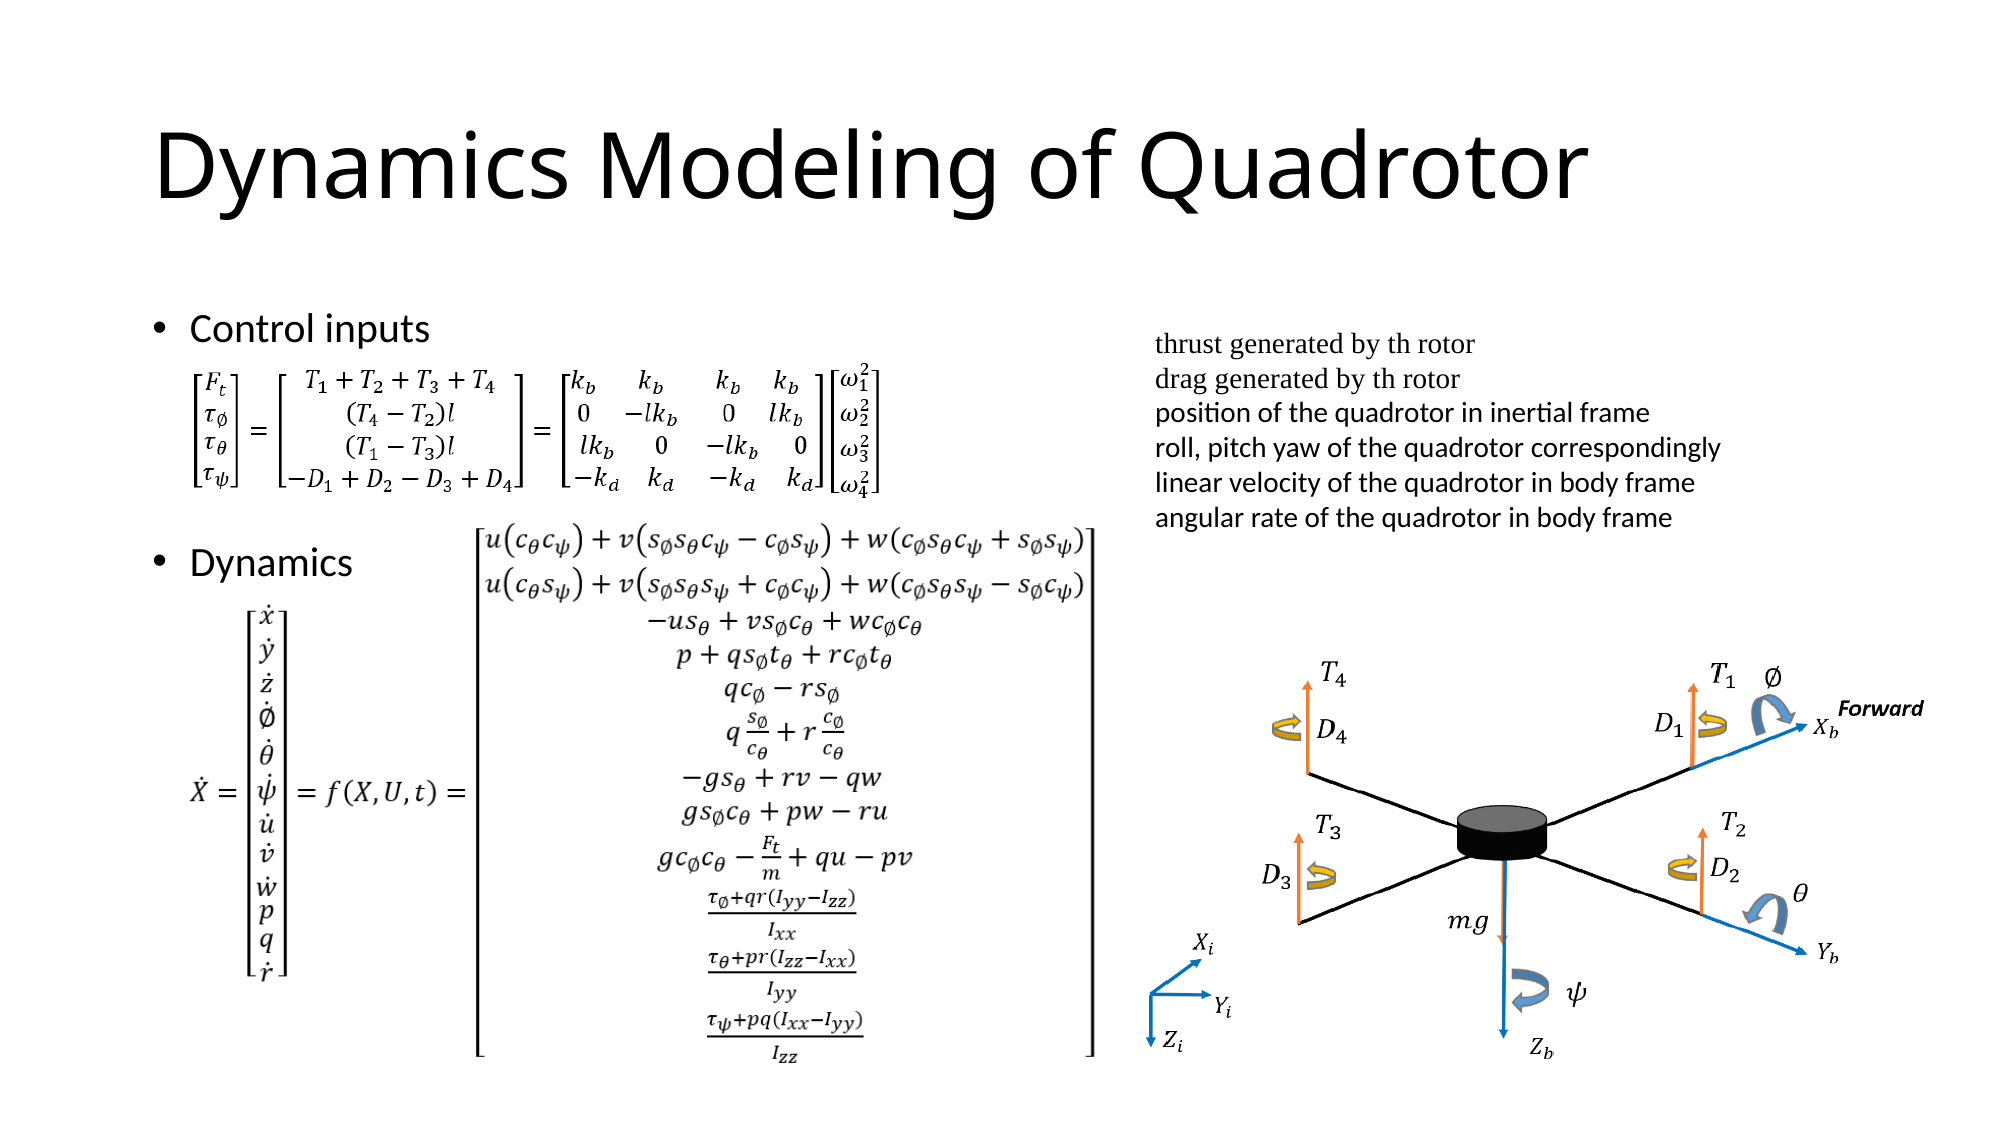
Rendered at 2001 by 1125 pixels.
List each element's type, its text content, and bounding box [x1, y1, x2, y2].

picture [162, 514, 1132, 1066]
list Control inputs Dynamics [137, 299, 1863, 1014]
picture [1140, 654, 1939, 1066]
picture [175, 356, 892, 504]
title Dynamics Modeling of Quadrotor [137, 59, 1863, 278]
